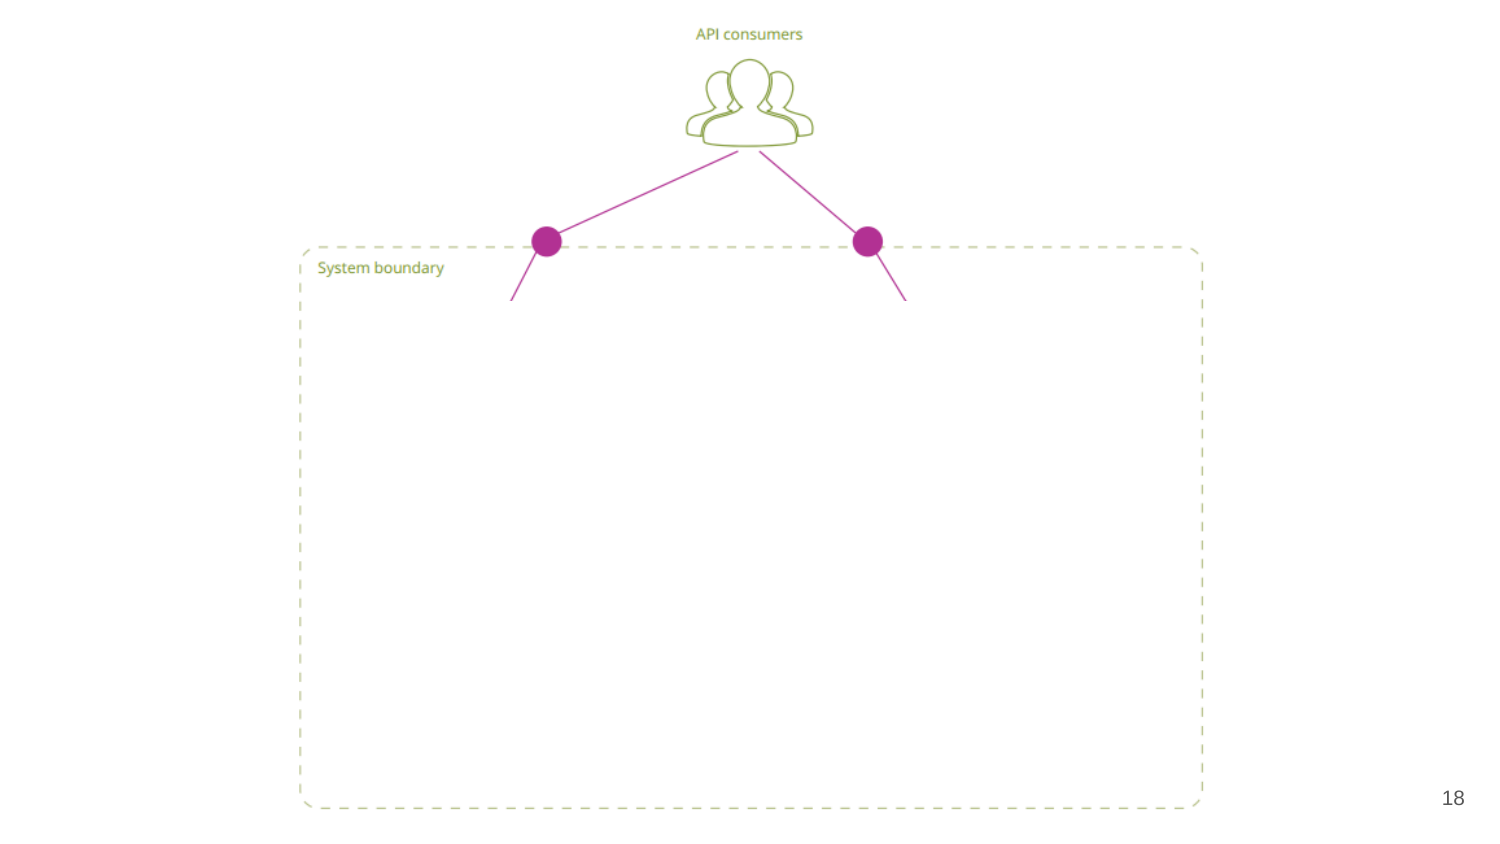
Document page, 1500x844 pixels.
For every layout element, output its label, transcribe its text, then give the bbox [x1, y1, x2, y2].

slide_number ‹#› [1424, 771, 1480, 824]
picture [288, 19, 1212, 825]
